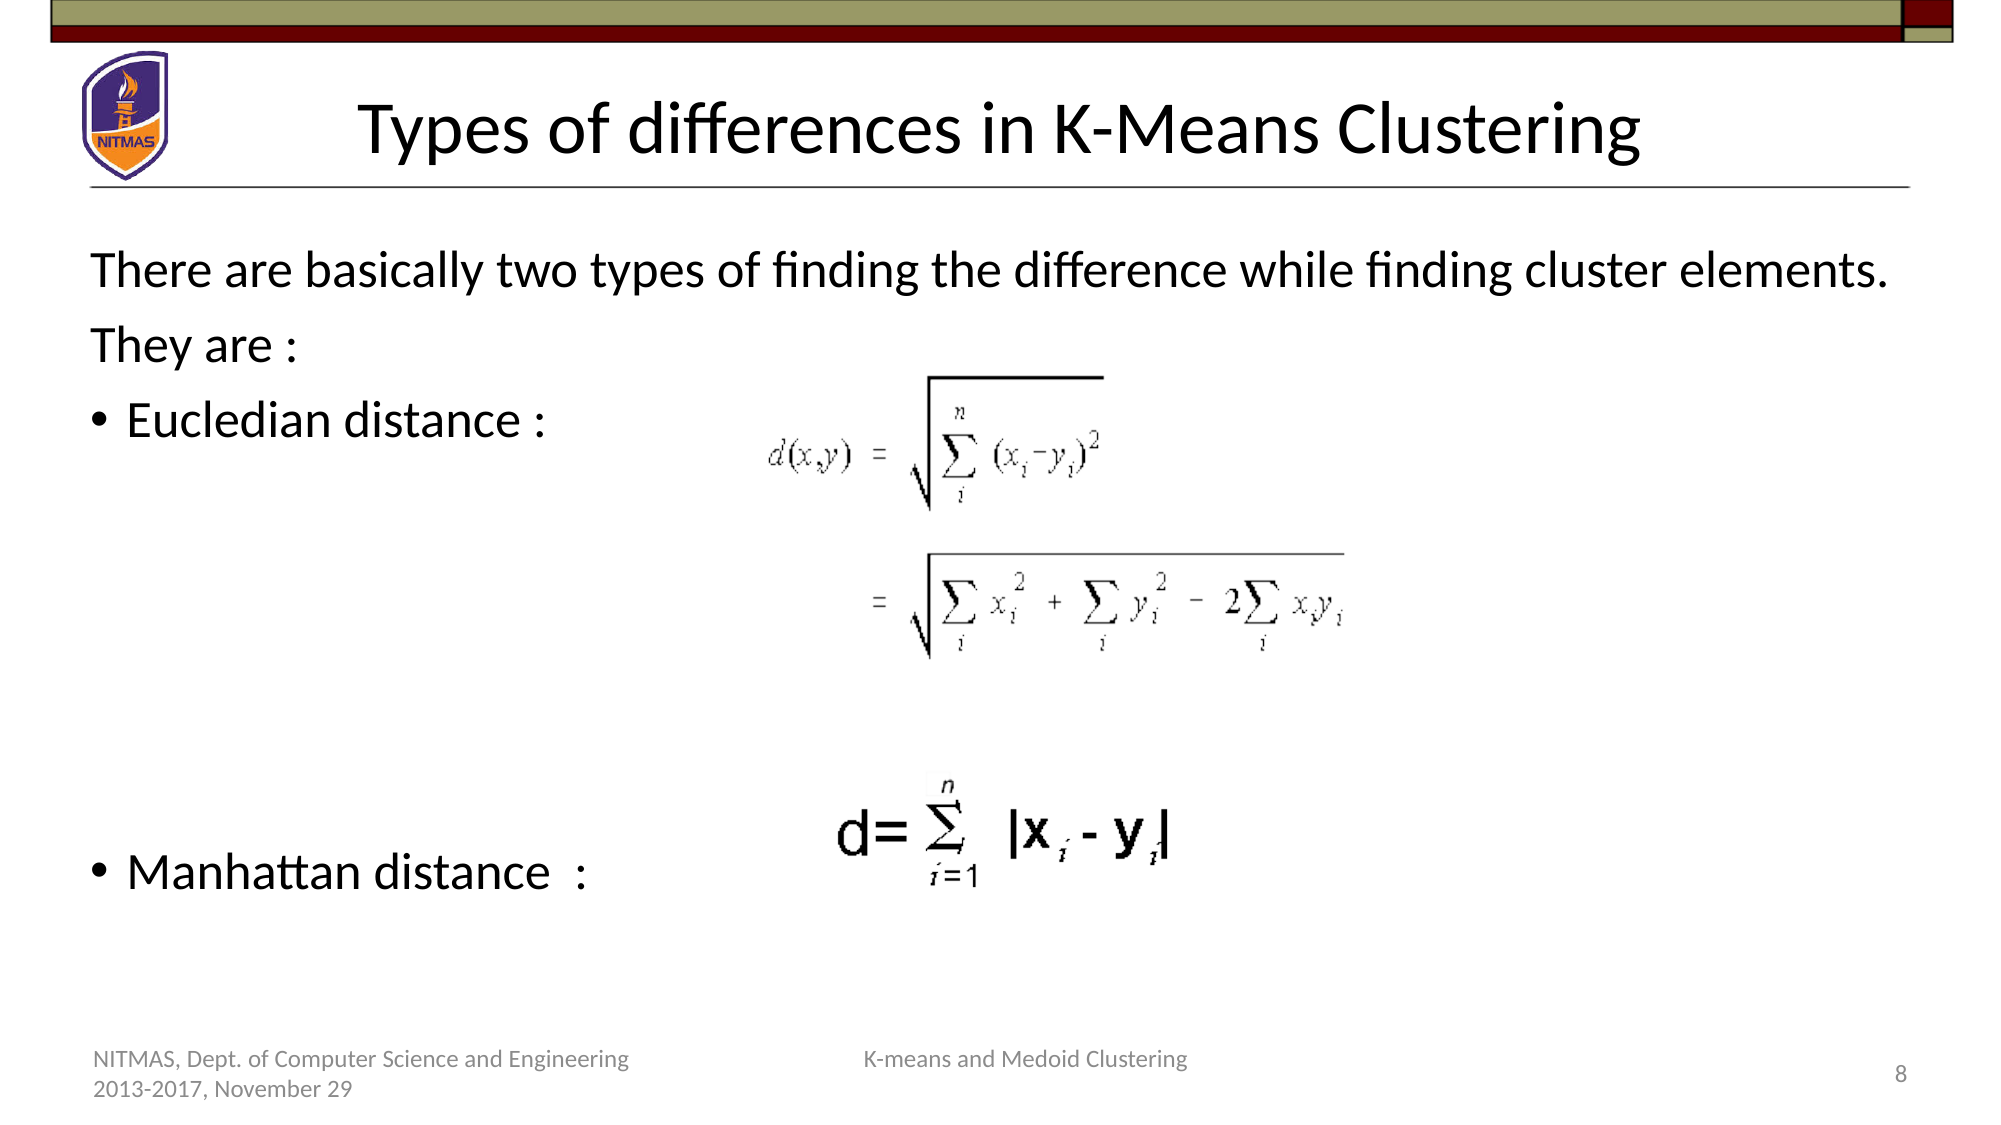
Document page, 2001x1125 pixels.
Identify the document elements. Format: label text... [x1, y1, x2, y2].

text_box Types of differences in K-Means Clustering [0, 40, 2000, 218]
picture [78, 48, 171, 182]
slide_number 8 [1472, 1042, 1923, 1103]
footer NITMAS, Dept. of Computer Science and Engineering K-means and Medoid Clustering 2013-2017, November 29 [78, 1042, 1472, 1103]
picture [824, 759, 1177, 897]
picture [329, 347, 1785, 685]
picture [0, 0, 2001, 1125]
list There are basically two types of finding the difference while finding cluster elements. They are : Eucledian distance : Manhattan distance : [75, 212, 1923, 1006]
